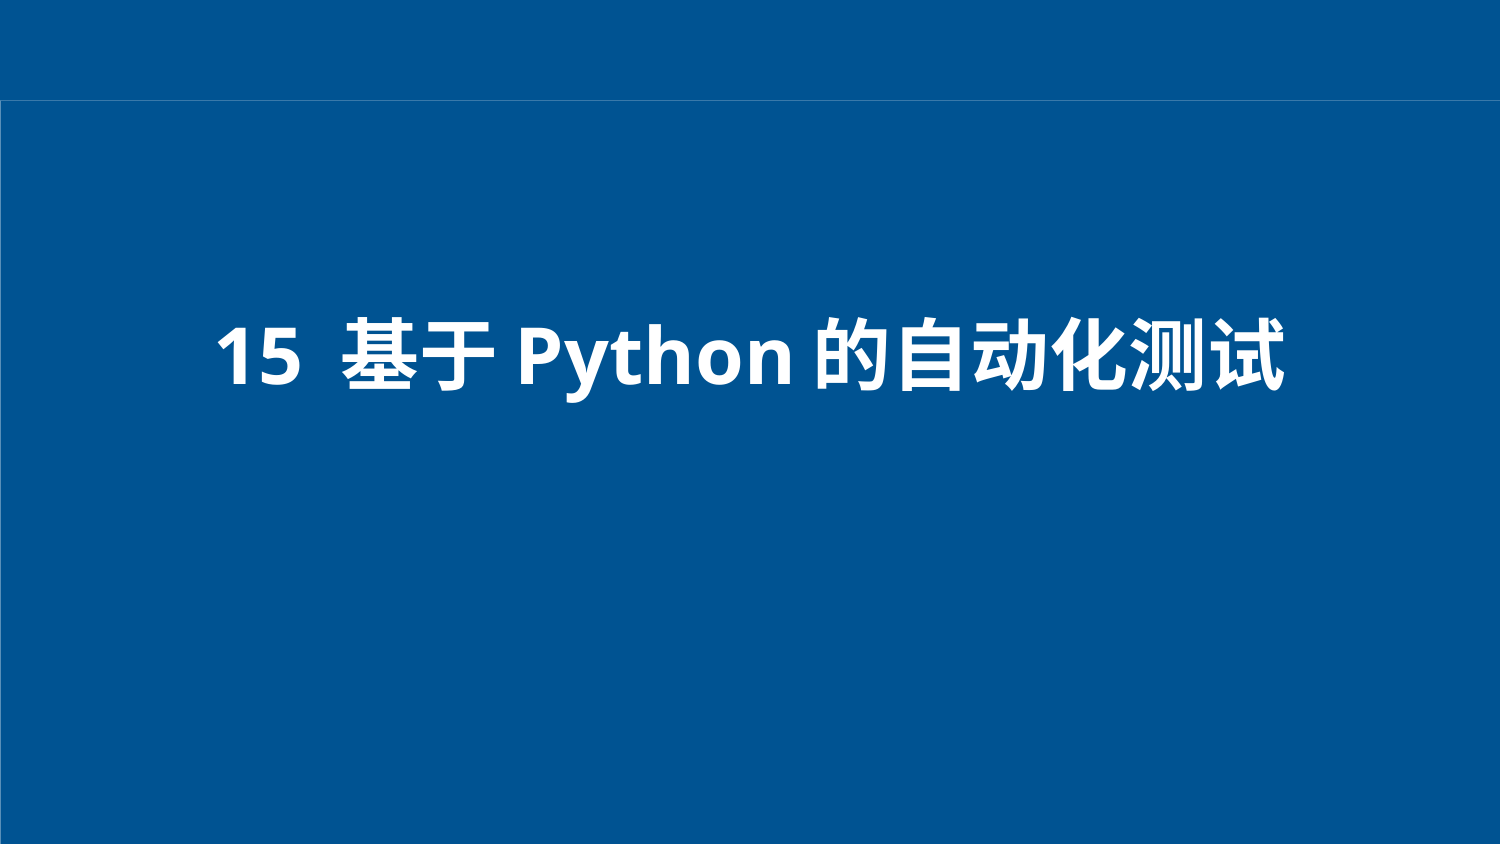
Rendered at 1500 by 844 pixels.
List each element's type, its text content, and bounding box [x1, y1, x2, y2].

title 15 基于Python的自动化测试 [112, 262, 1388, 443]
